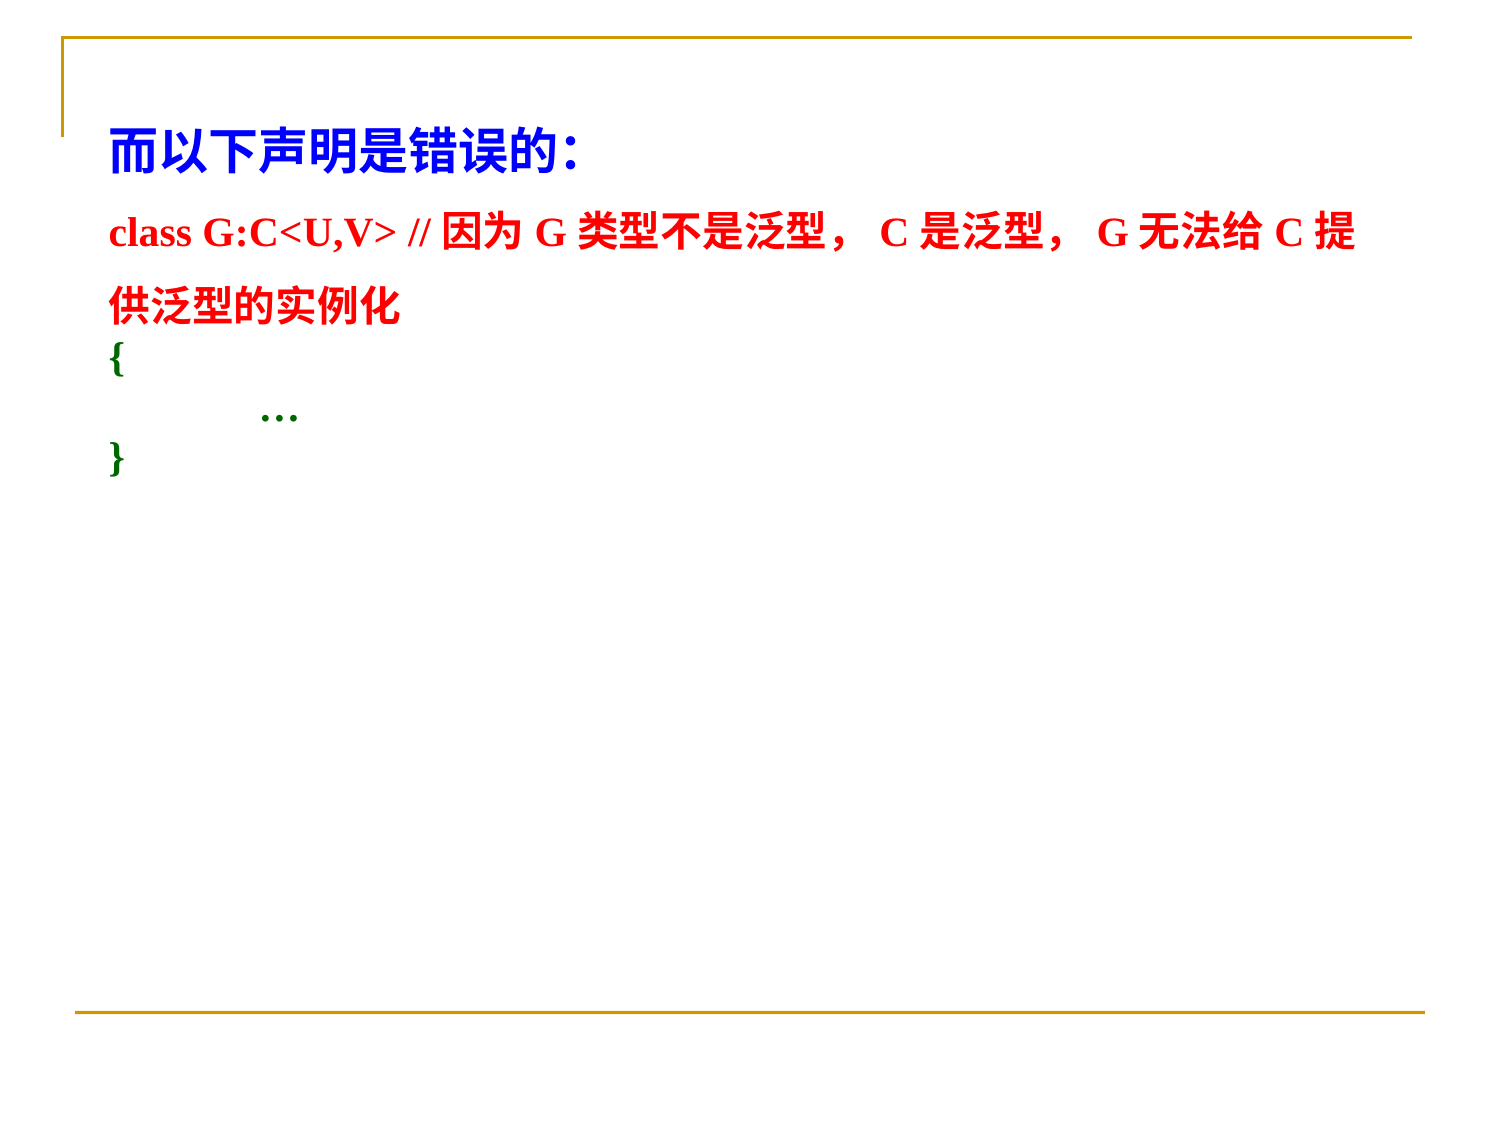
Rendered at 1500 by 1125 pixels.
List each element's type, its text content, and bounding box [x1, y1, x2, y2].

text_box 而以下声明是错误的： class G:C<U,V> //因为G类型不是泛型，C是泛型，G无法给C提供泛型的实例化 { … } [93, 82, 1407, 487]
